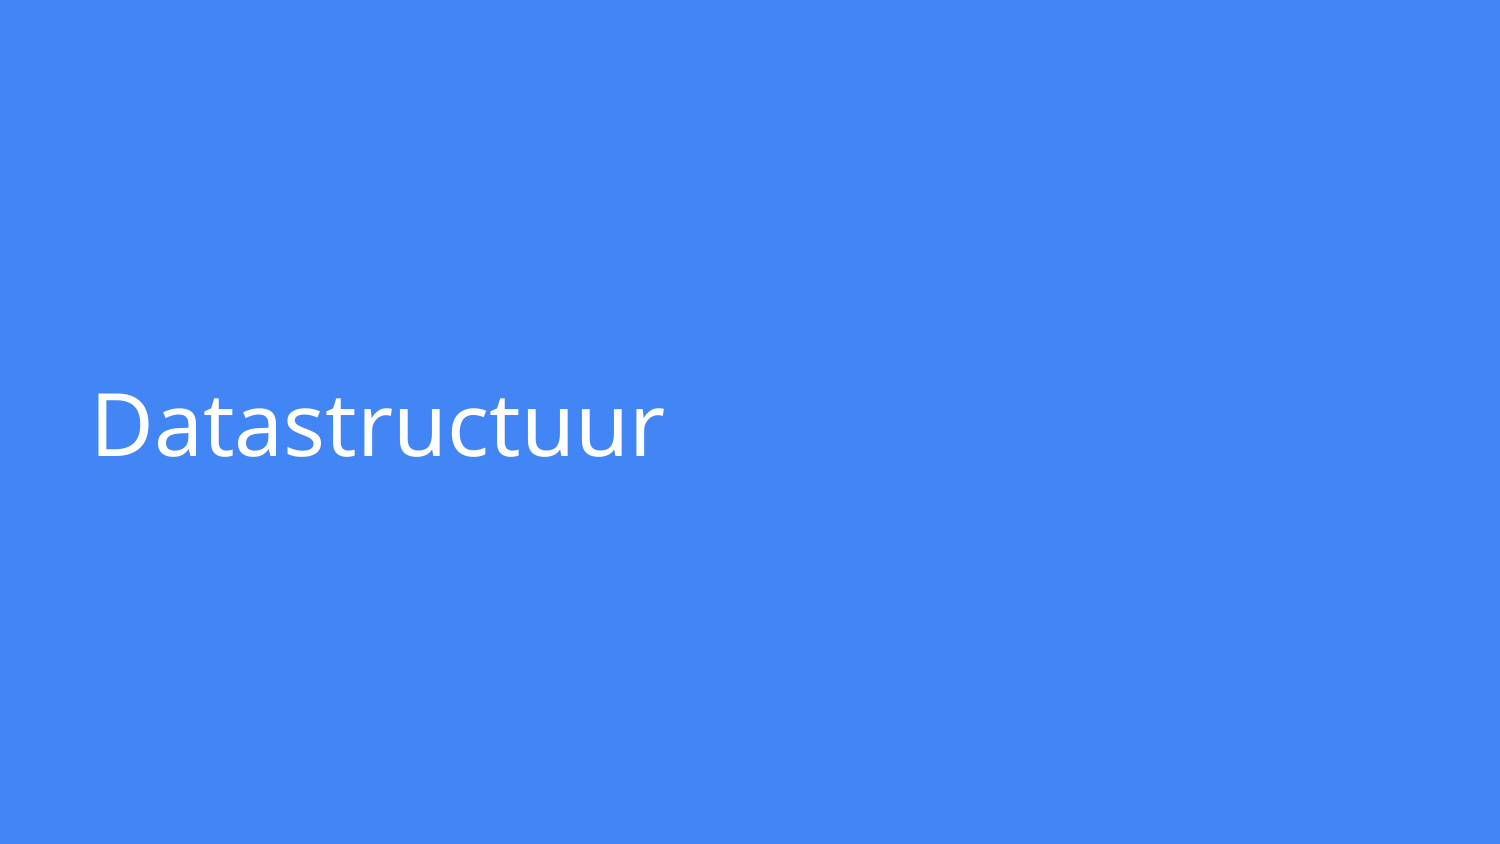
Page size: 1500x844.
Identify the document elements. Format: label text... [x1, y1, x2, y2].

title Datastructuur [75, 338, 1425, 505]
